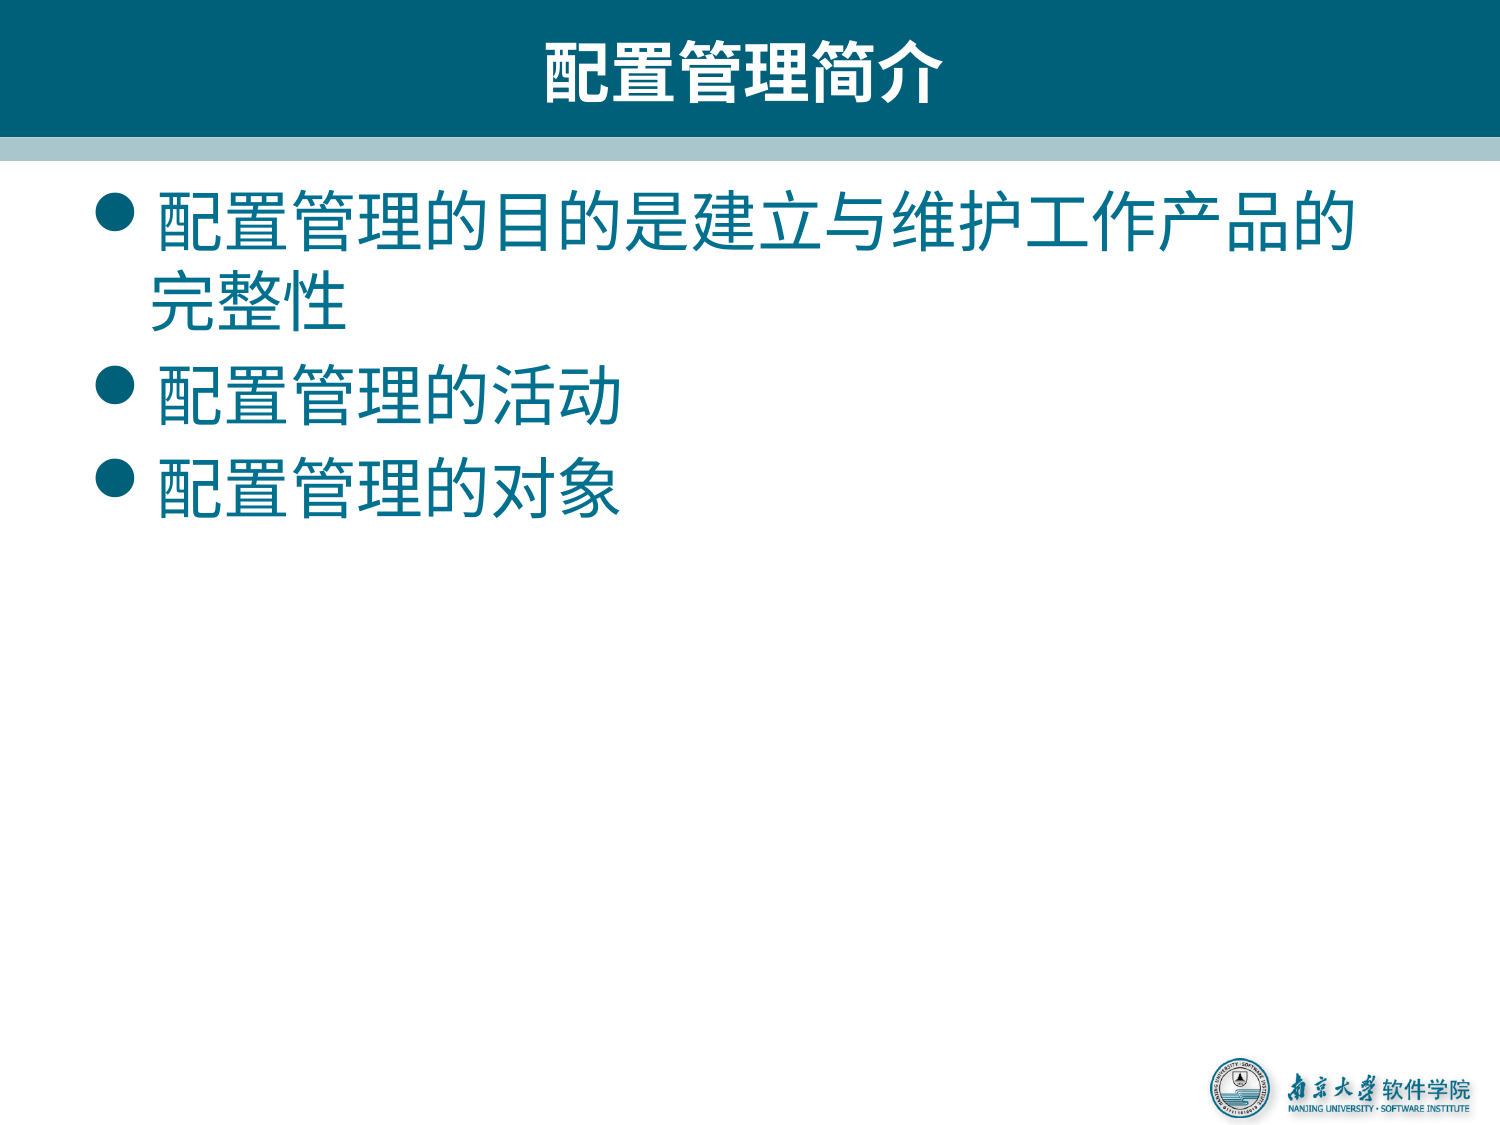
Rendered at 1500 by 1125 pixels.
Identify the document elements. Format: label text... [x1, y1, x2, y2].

title 配置管理简介 [50, 24, 1438, 118]
list 配置管理的目的是建立与维护工作产品的完整性 配置管理的活动 配置管理的对象 [75, 172, 1425, 1050]
picture [1210, 1058, 1233, 1082]
picture [1213, 1058, 1470, 1118]
picture [1210, 1095, 1230, 1118]
